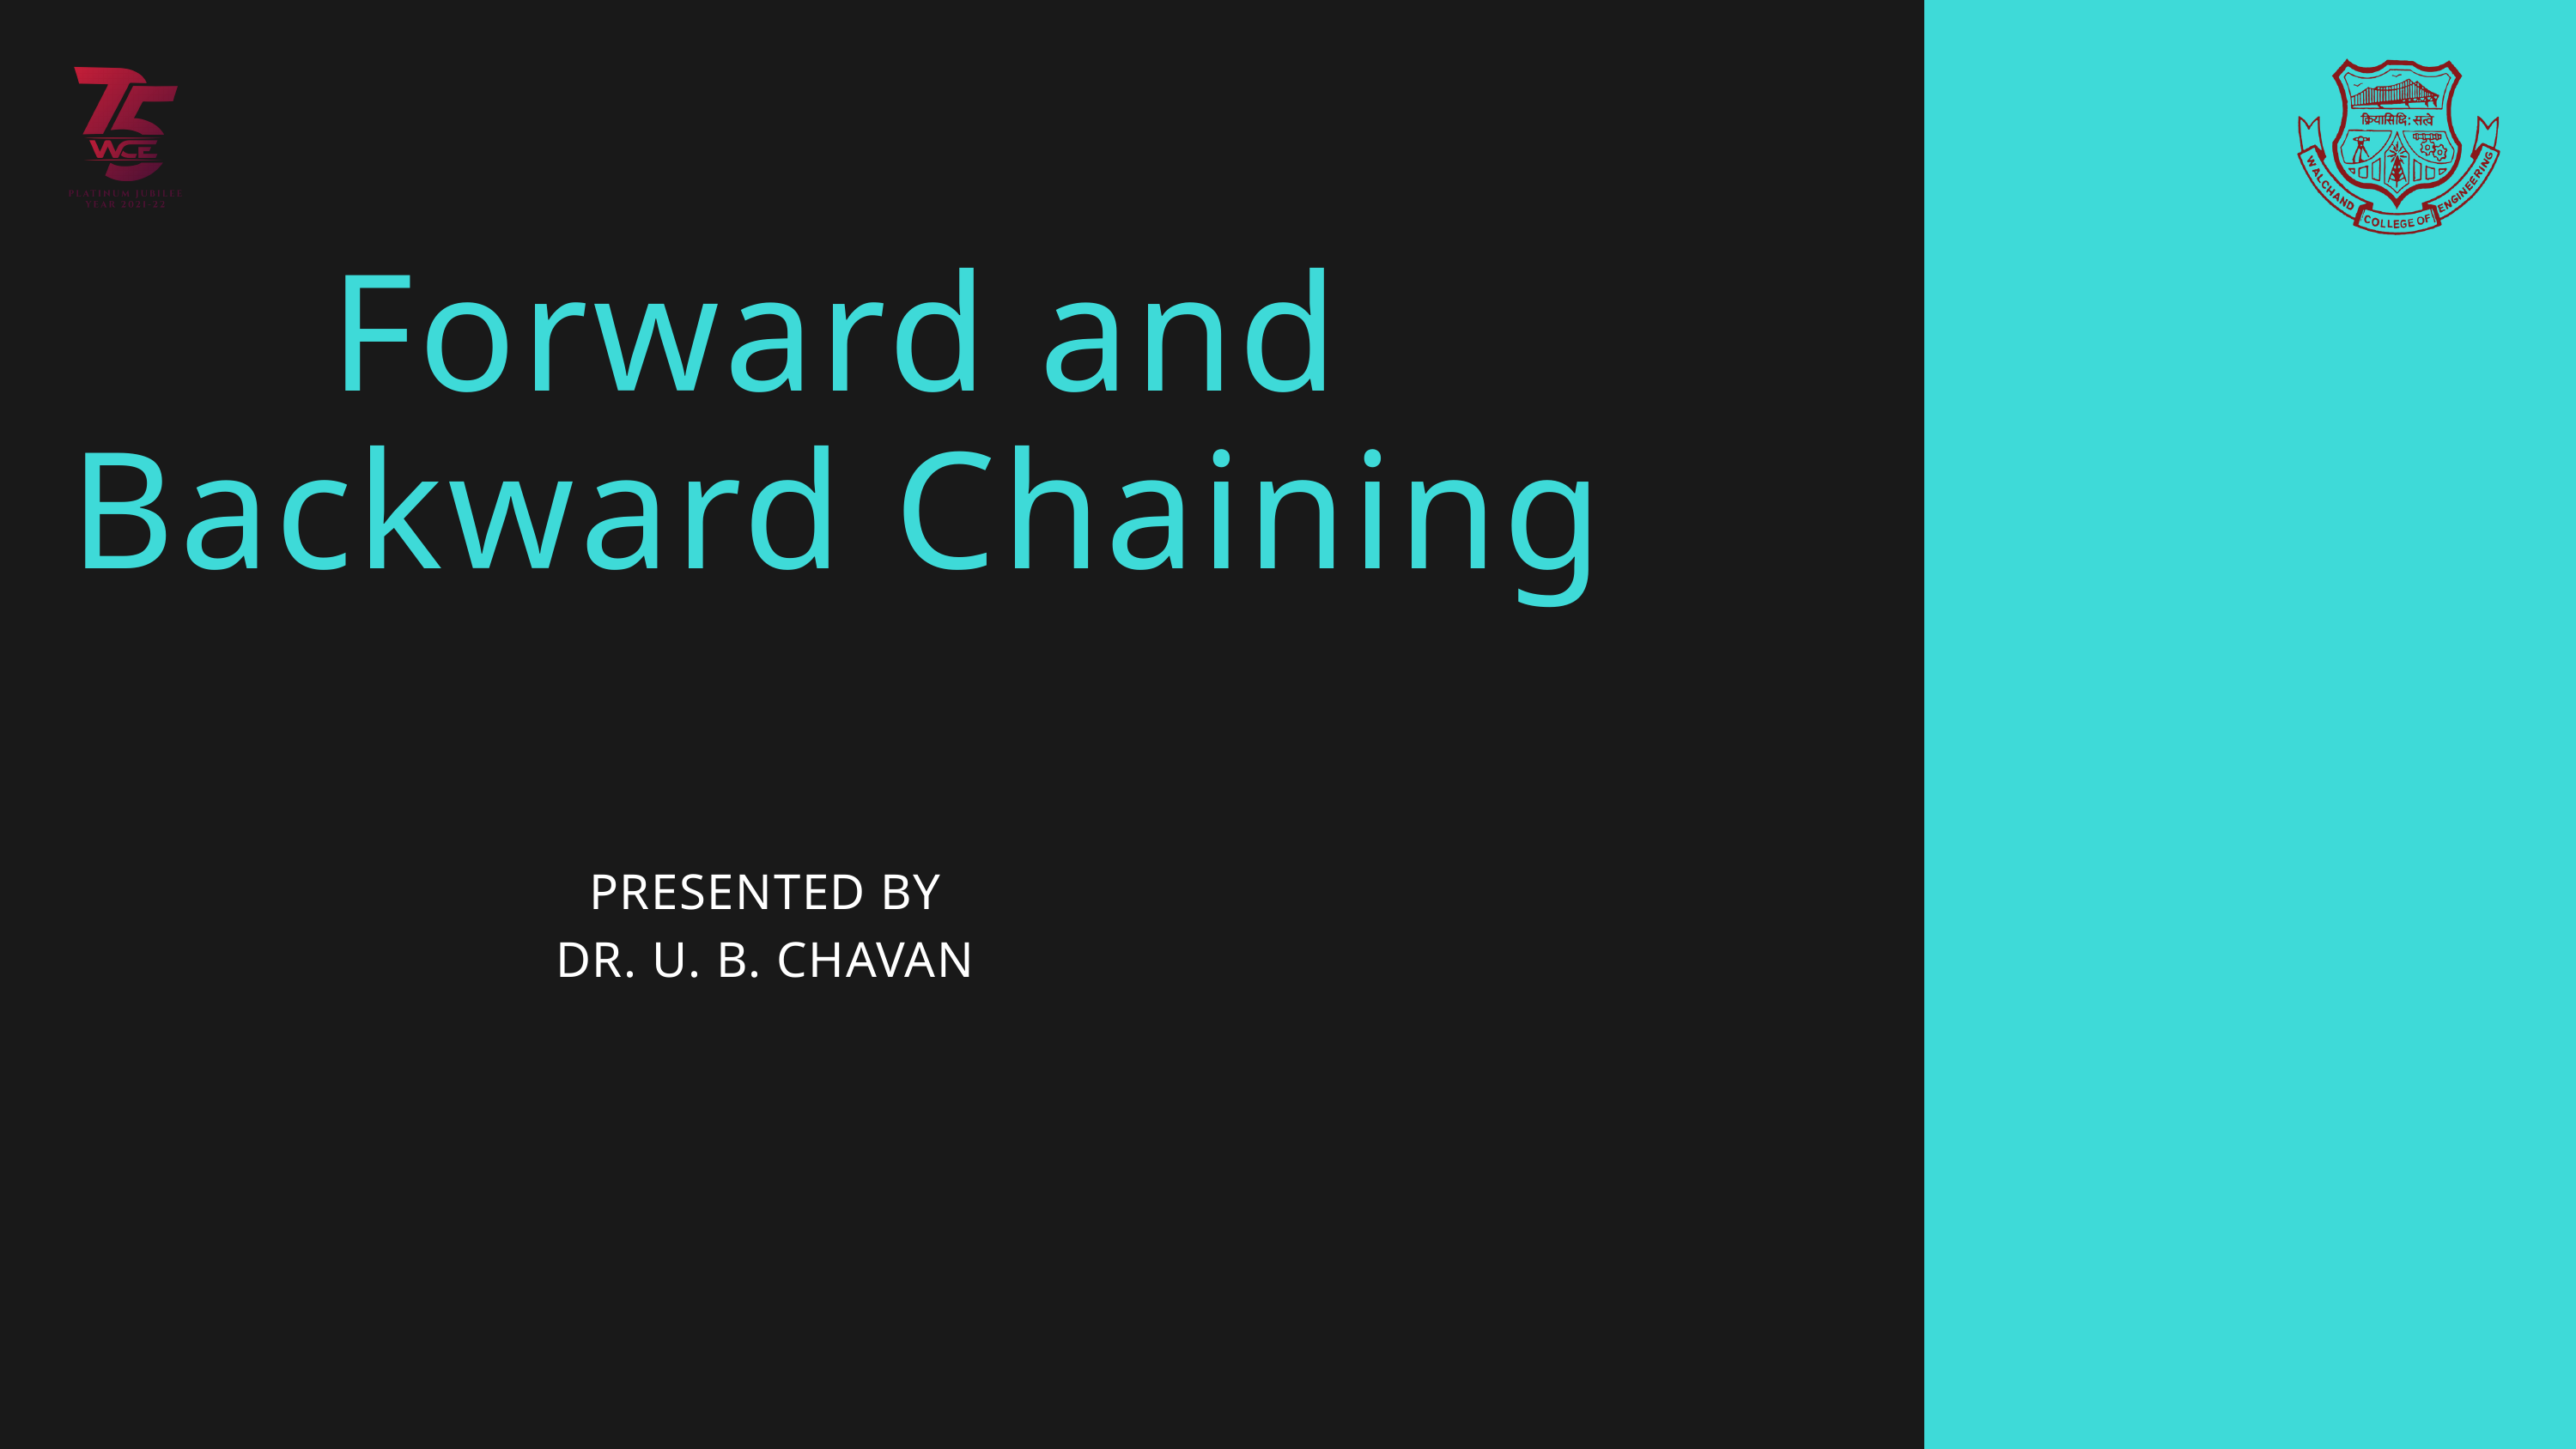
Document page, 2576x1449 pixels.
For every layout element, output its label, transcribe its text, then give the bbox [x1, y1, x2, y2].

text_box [1924, 0, 2576, 1449]
text_box [38, 41, 214, 235]
text_box Forward and Backward Chaining [0, 245, 1715, 602]
text_box PRESENTED BY DR. U. B. CHAVAN [517, 852, 1013, 987]
